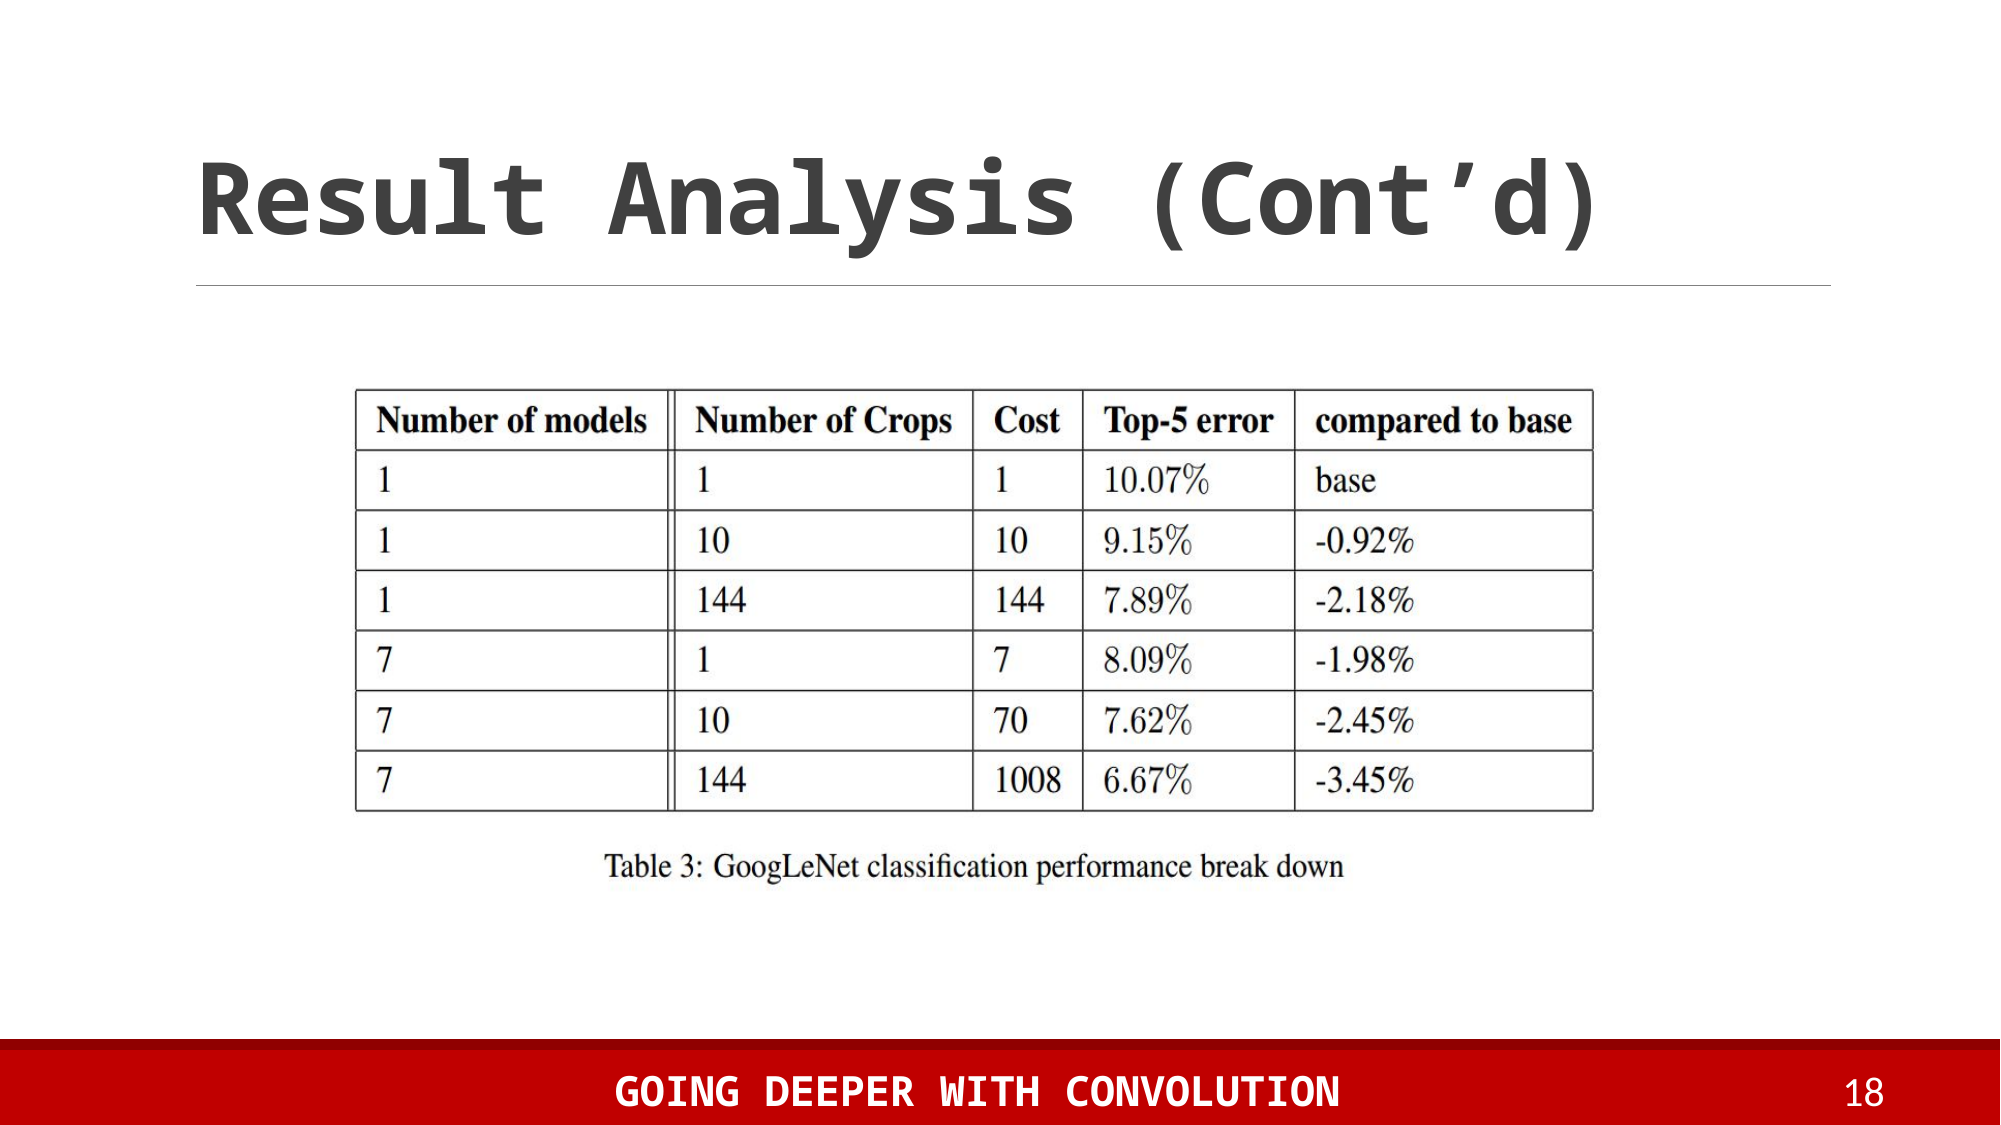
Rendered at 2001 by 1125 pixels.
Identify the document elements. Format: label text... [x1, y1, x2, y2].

title Result Analysis (Cont’d) [180, 47, 1830, 263]
slide_number 18 [1684, 1059, 1900, 1120]
list [174, 302, 1825, 963]
footer Going deeper with convolution [180, 1059, 1684, 1120]
picture [326, 359, 1629, 909]
